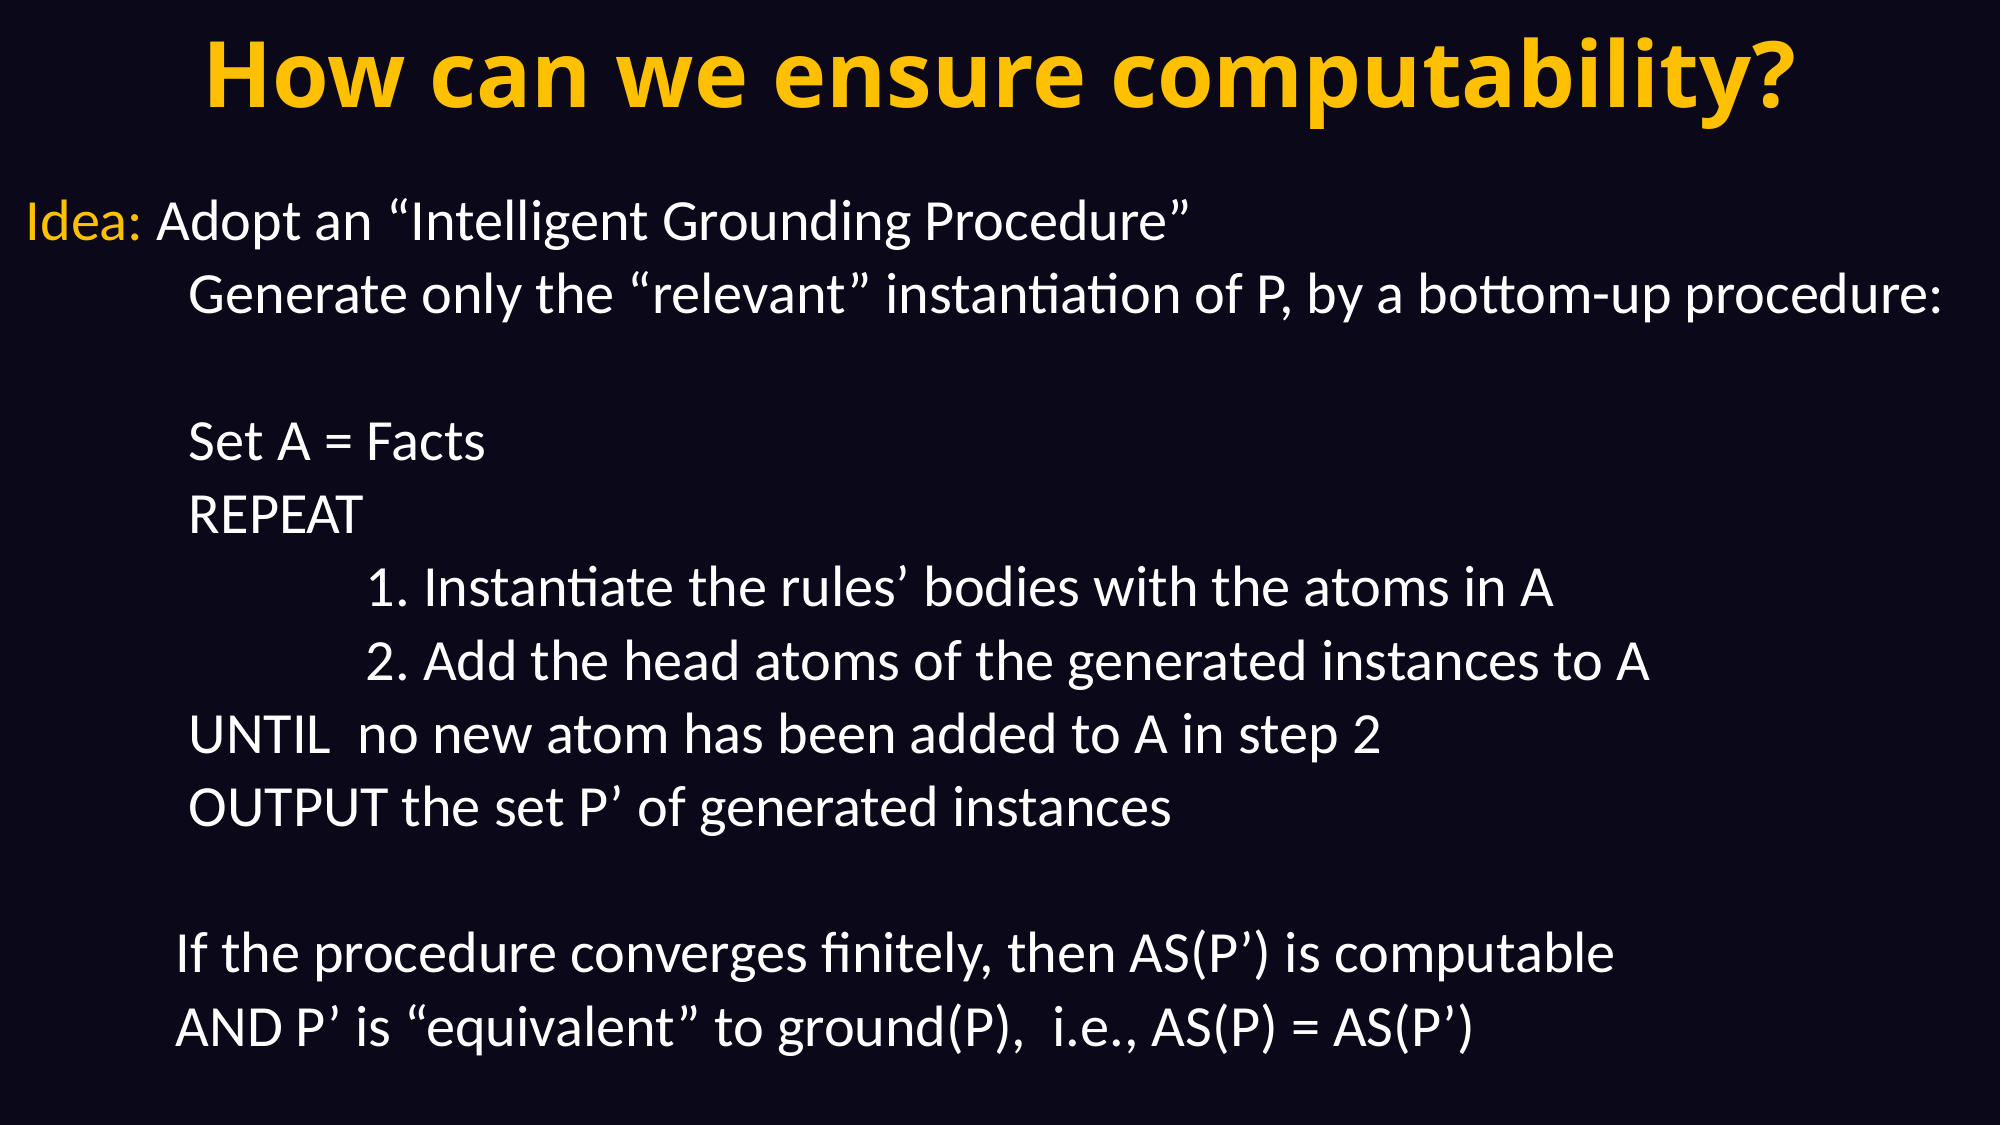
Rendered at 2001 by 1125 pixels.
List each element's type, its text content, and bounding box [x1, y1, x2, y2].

title How can we ensure computability? [0, 0, 2000, 182]
list Idea: Adopt an “Intelligent Grounding Procedure” Generate only the “relevant” instantiation of P, by a bottom-up procedure: Set A = Facts REPEAT 1. Instantiate the rules’ bodies with the atoms in A 2. Add the head atoms of the generated instances to A UNTIL no new atom has been added to A in step 2 OUTPUT the set P’ of generated instances If the procedure converges finitely, then AS(P’) is computable AND P’ is “equivalent” to ground(P), i.e., AS(P) = AS(P’) [0, 182, 2000, 1125]
